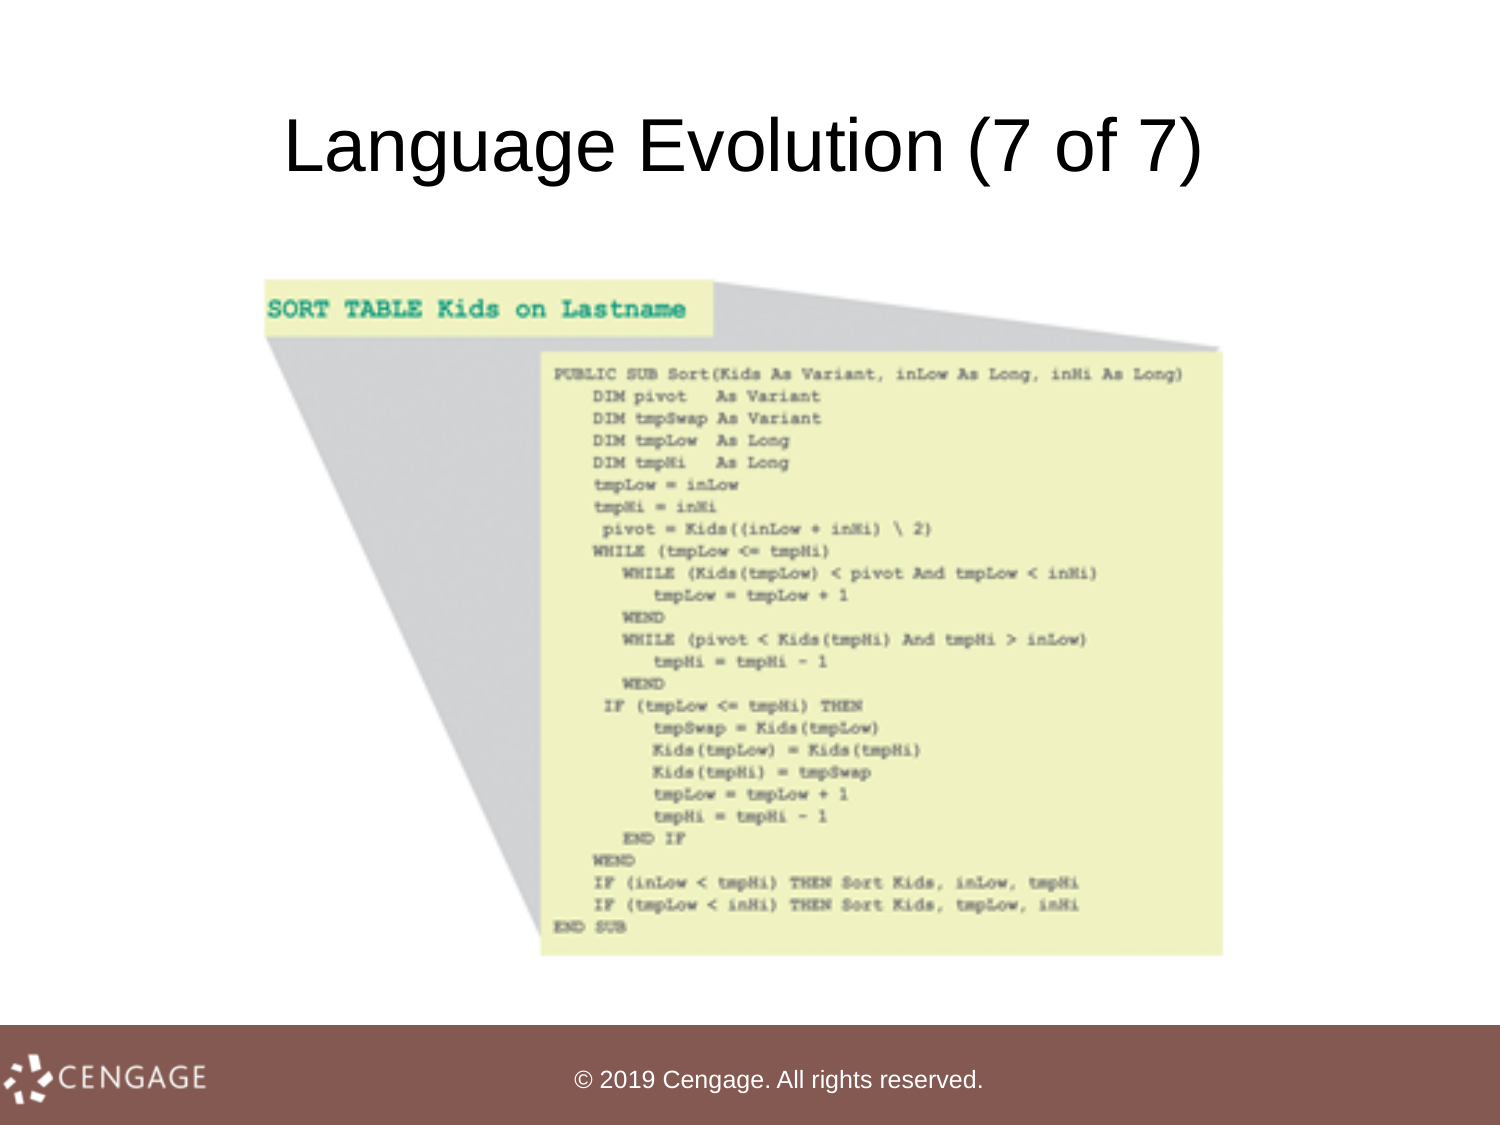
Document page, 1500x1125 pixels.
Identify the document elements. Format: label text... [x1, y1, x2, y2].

picture [0, 1051, 211, 1106]
title Language Evolution (7 of 7) [85, 58, 1403, 224]
picture [254, 261, 1246, 979]
